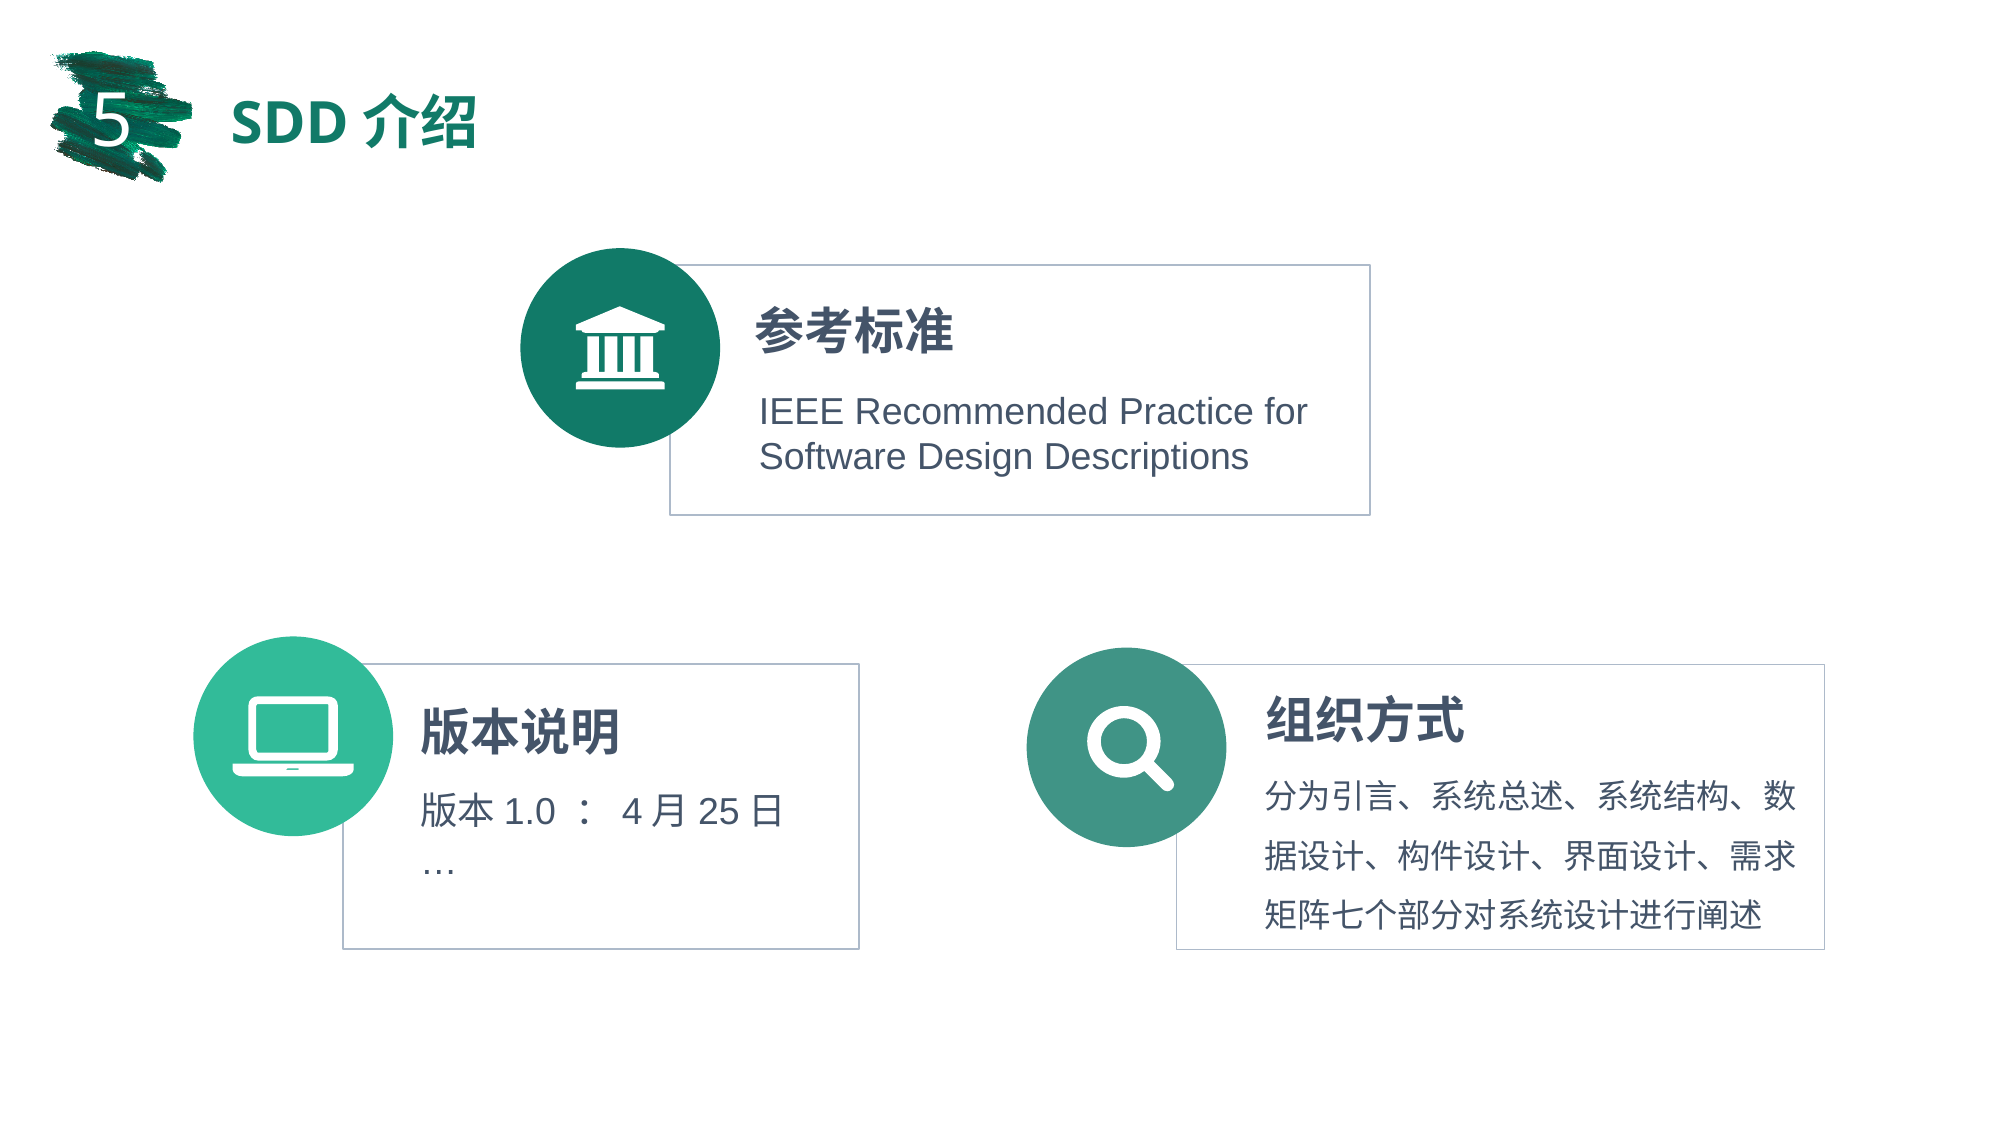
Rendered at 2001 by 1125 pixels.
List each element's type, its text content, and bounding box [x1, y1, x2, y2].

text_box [1026, 647, 1825, 950]
text_box SDD介绍 [215, 77, 934, 163]
picture [49, 50, 194, 183]
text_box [193, 636, 859, 950]
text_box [520, 248, 1370, 516]
